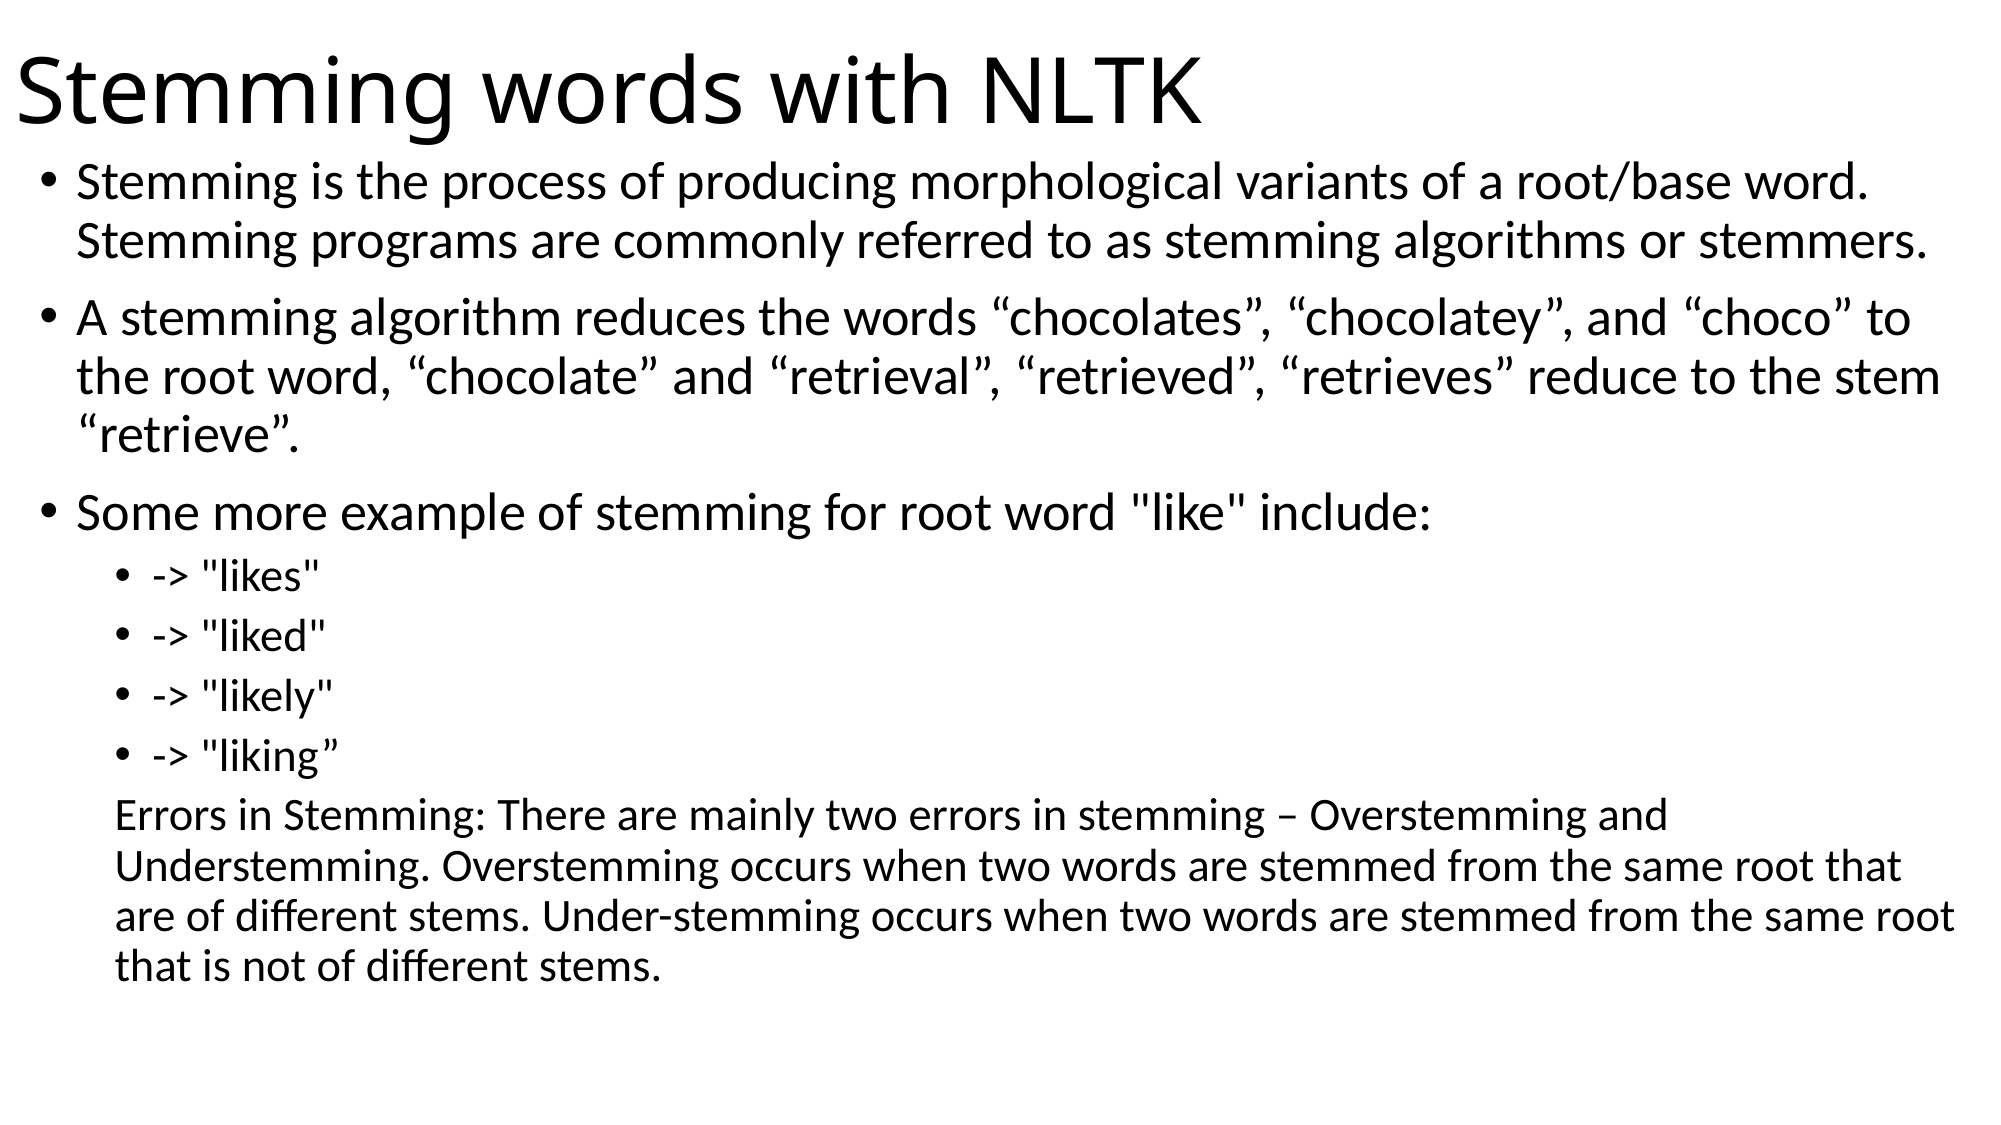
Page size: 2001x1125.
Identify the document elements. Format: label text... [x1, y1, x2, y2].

list Stemming is the process of producing morphological variants of a root/base word. Stemming programs are commonly referred to as stemming algorithms or stemmers. A stemming algorithm reduces the words “chocolates”, “chocolatey”, and “choco” to the root word, “chocolate” and “retrieval”, “retrieved”, “retrieves” reduce to the stem “retrieve”. Some more example of stemming for root word "like" include: -> "likes" -> "liked" -> "likely" -> "liking” Errors in Stemming: There are mainly two errors in stemming – Overstemming and Understemming. Overstemming occurs when two words are stemmed from the same root that are of different stems. Under-stemming occurs when two words are stemmed from the same root that is not of different stems. [24, 145, 1987, 1014]
title Stemming words with NLTK [0, 8, 1863, 181]
